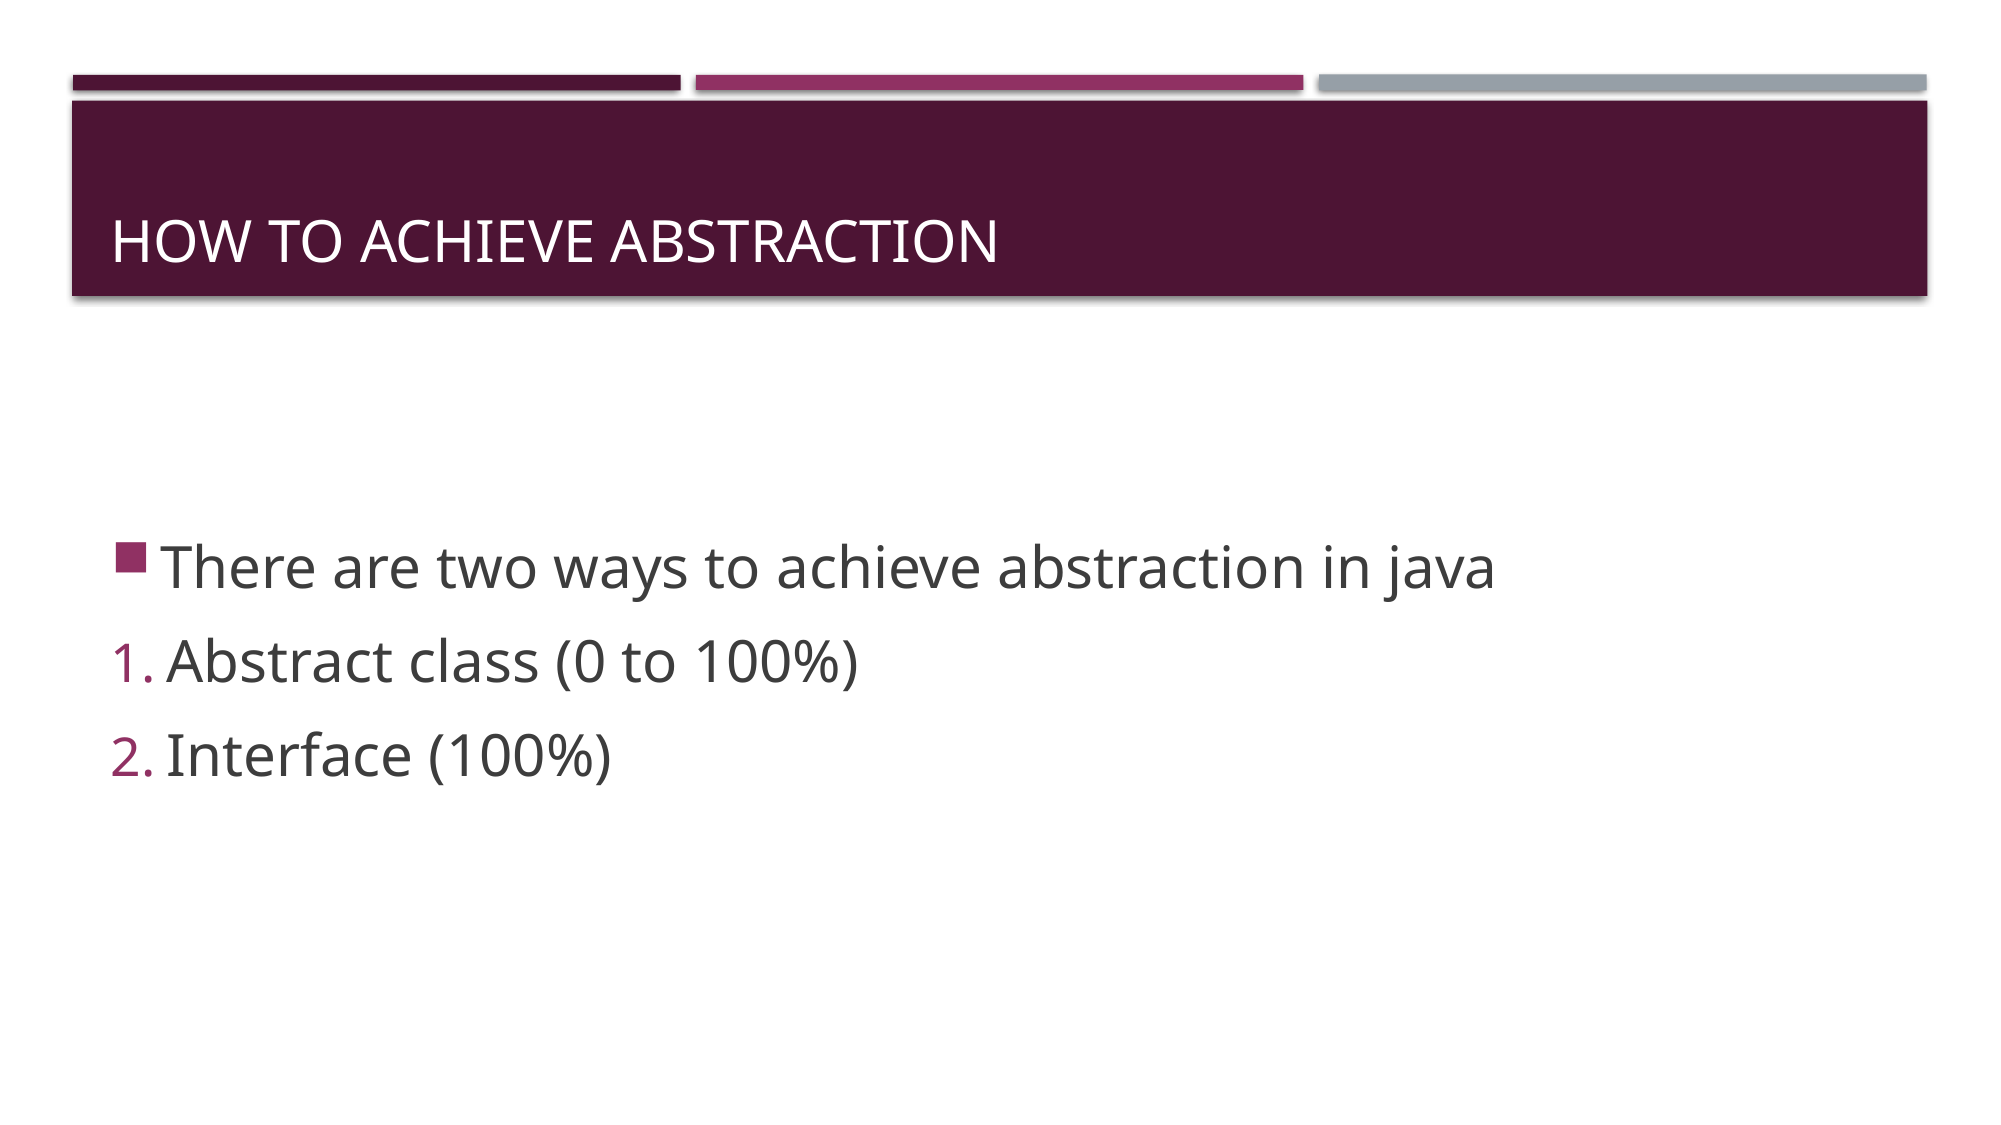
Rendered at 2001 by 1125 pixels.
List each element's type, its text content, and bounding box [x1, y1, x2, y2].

list There are two ways to achieve abstraction in java Abstract class (0 to 100%) Interface (100%) [95, 357, 1905, 962]
title How to achieve abstraction [95, 115, 1905, 282]
